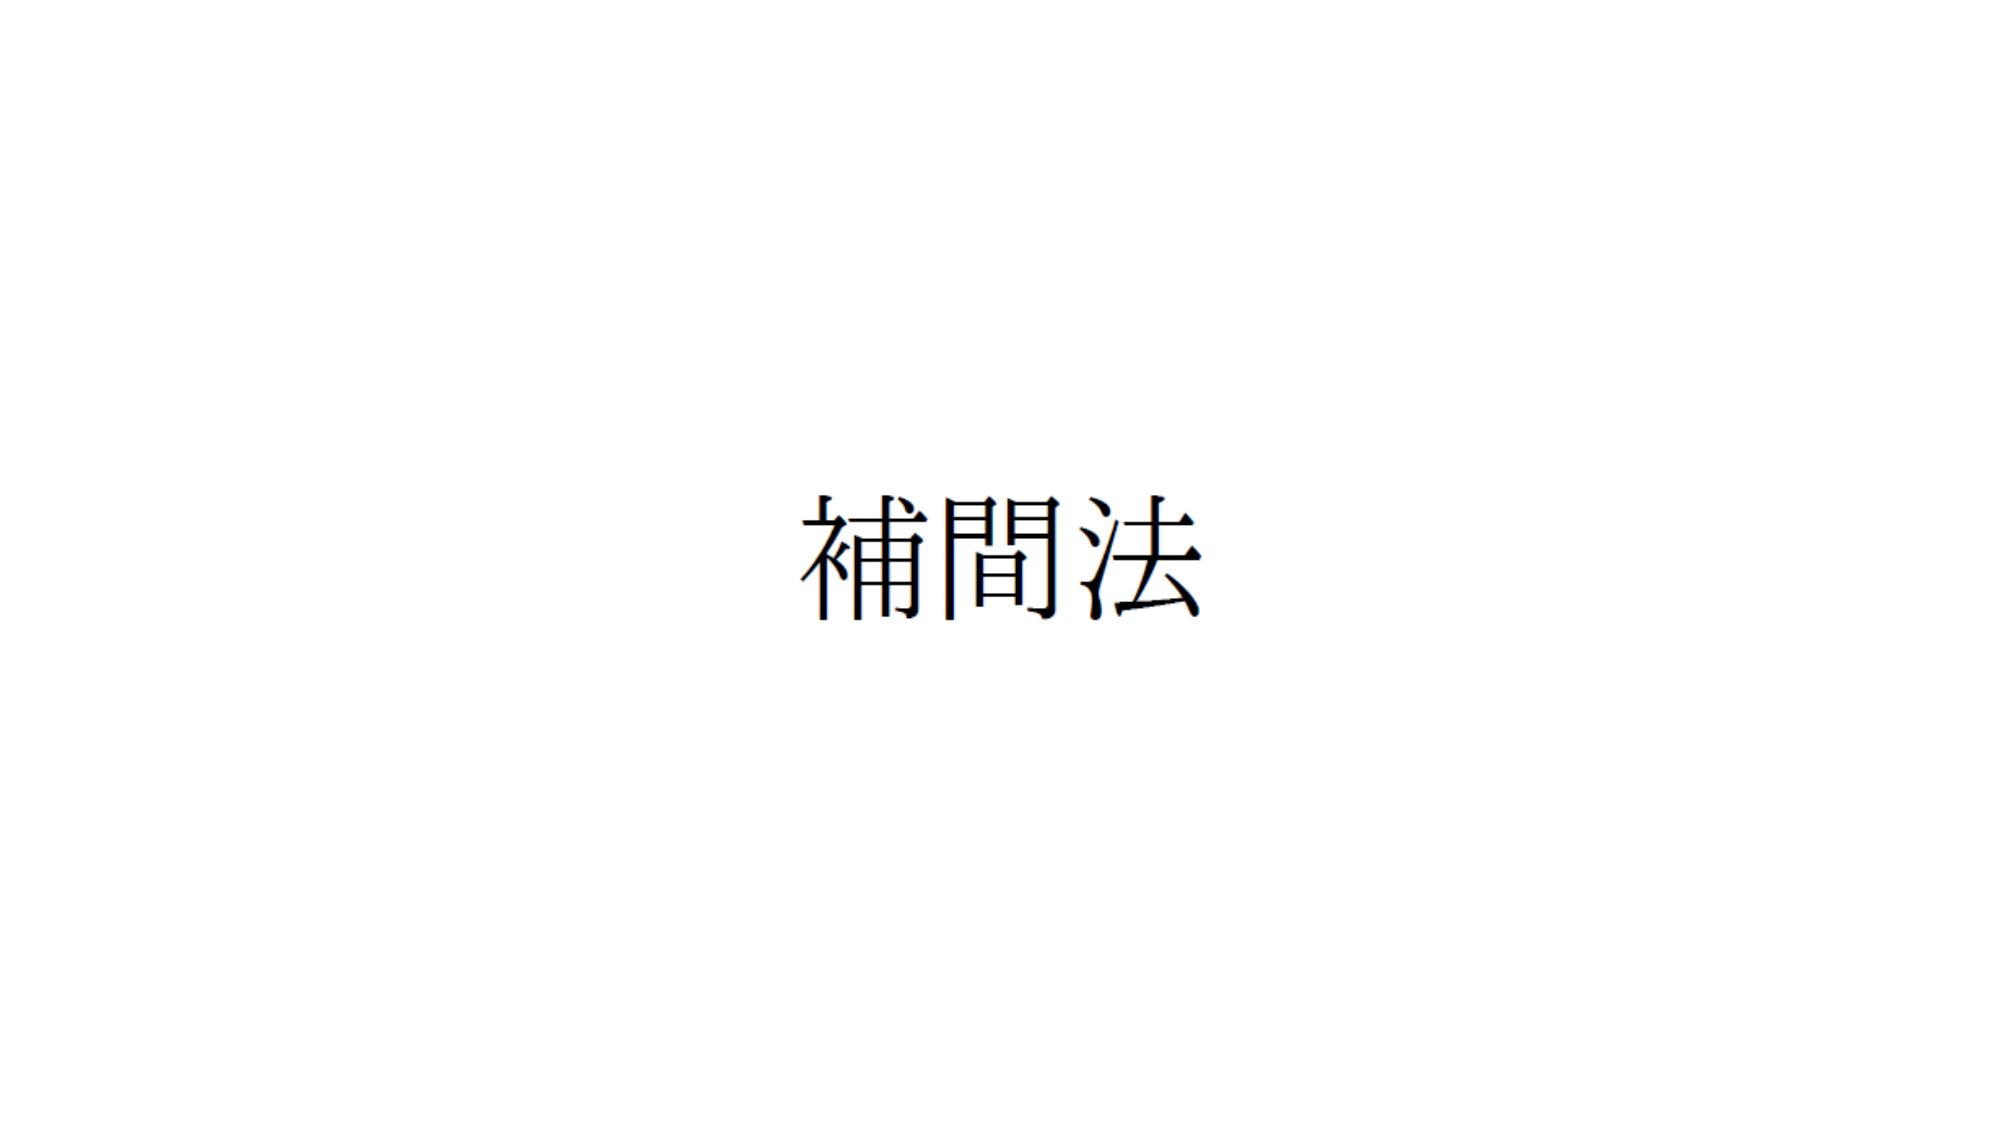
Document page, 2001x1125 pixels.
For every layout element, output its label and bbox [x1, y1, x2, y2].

picture [780, 489, 1220, 635]
